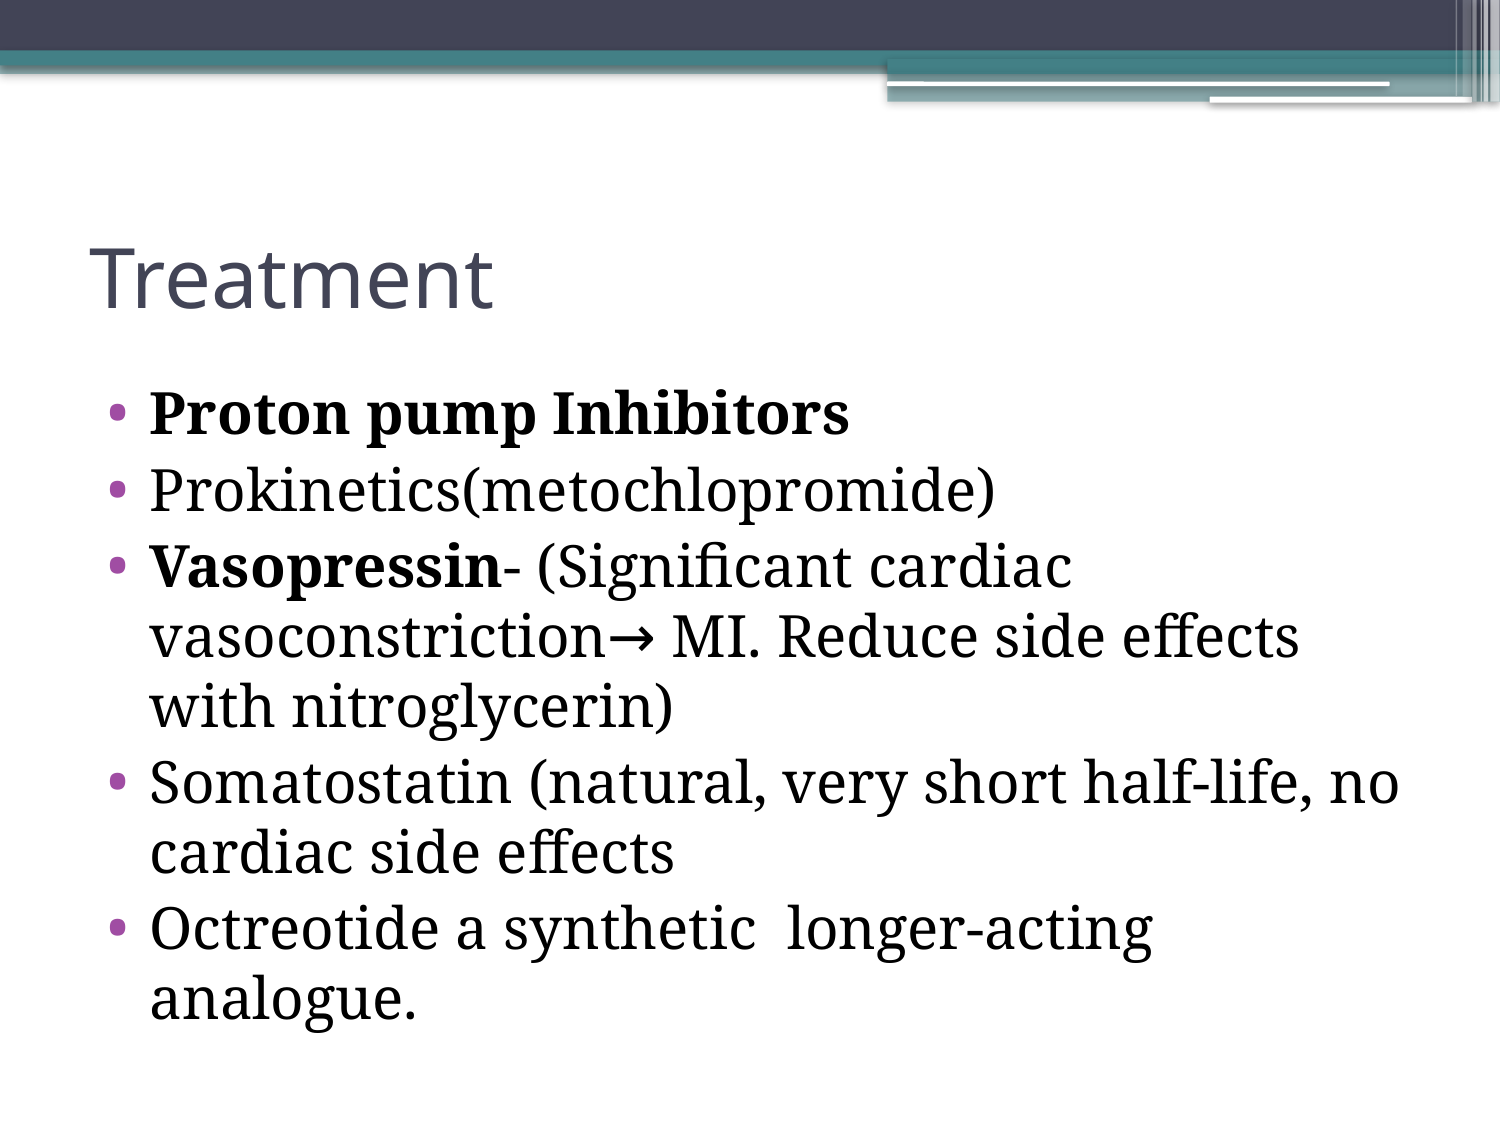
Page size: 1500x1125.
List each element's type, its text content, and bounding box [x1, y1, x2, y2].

title Treatment [75, 187, 1425, 363]
list Proton pump Inhibitors Prokinetics(metochlopromide) Vasopressin- (Significant cardiac vasoconstriction→ MI. Reduce side effects with nitroglycerin) Somatostatin (natural, very short half-life, no cardiac side effects Octreotide a synthetic longer-acting analogue. [75, 368, 1425, 1079]
